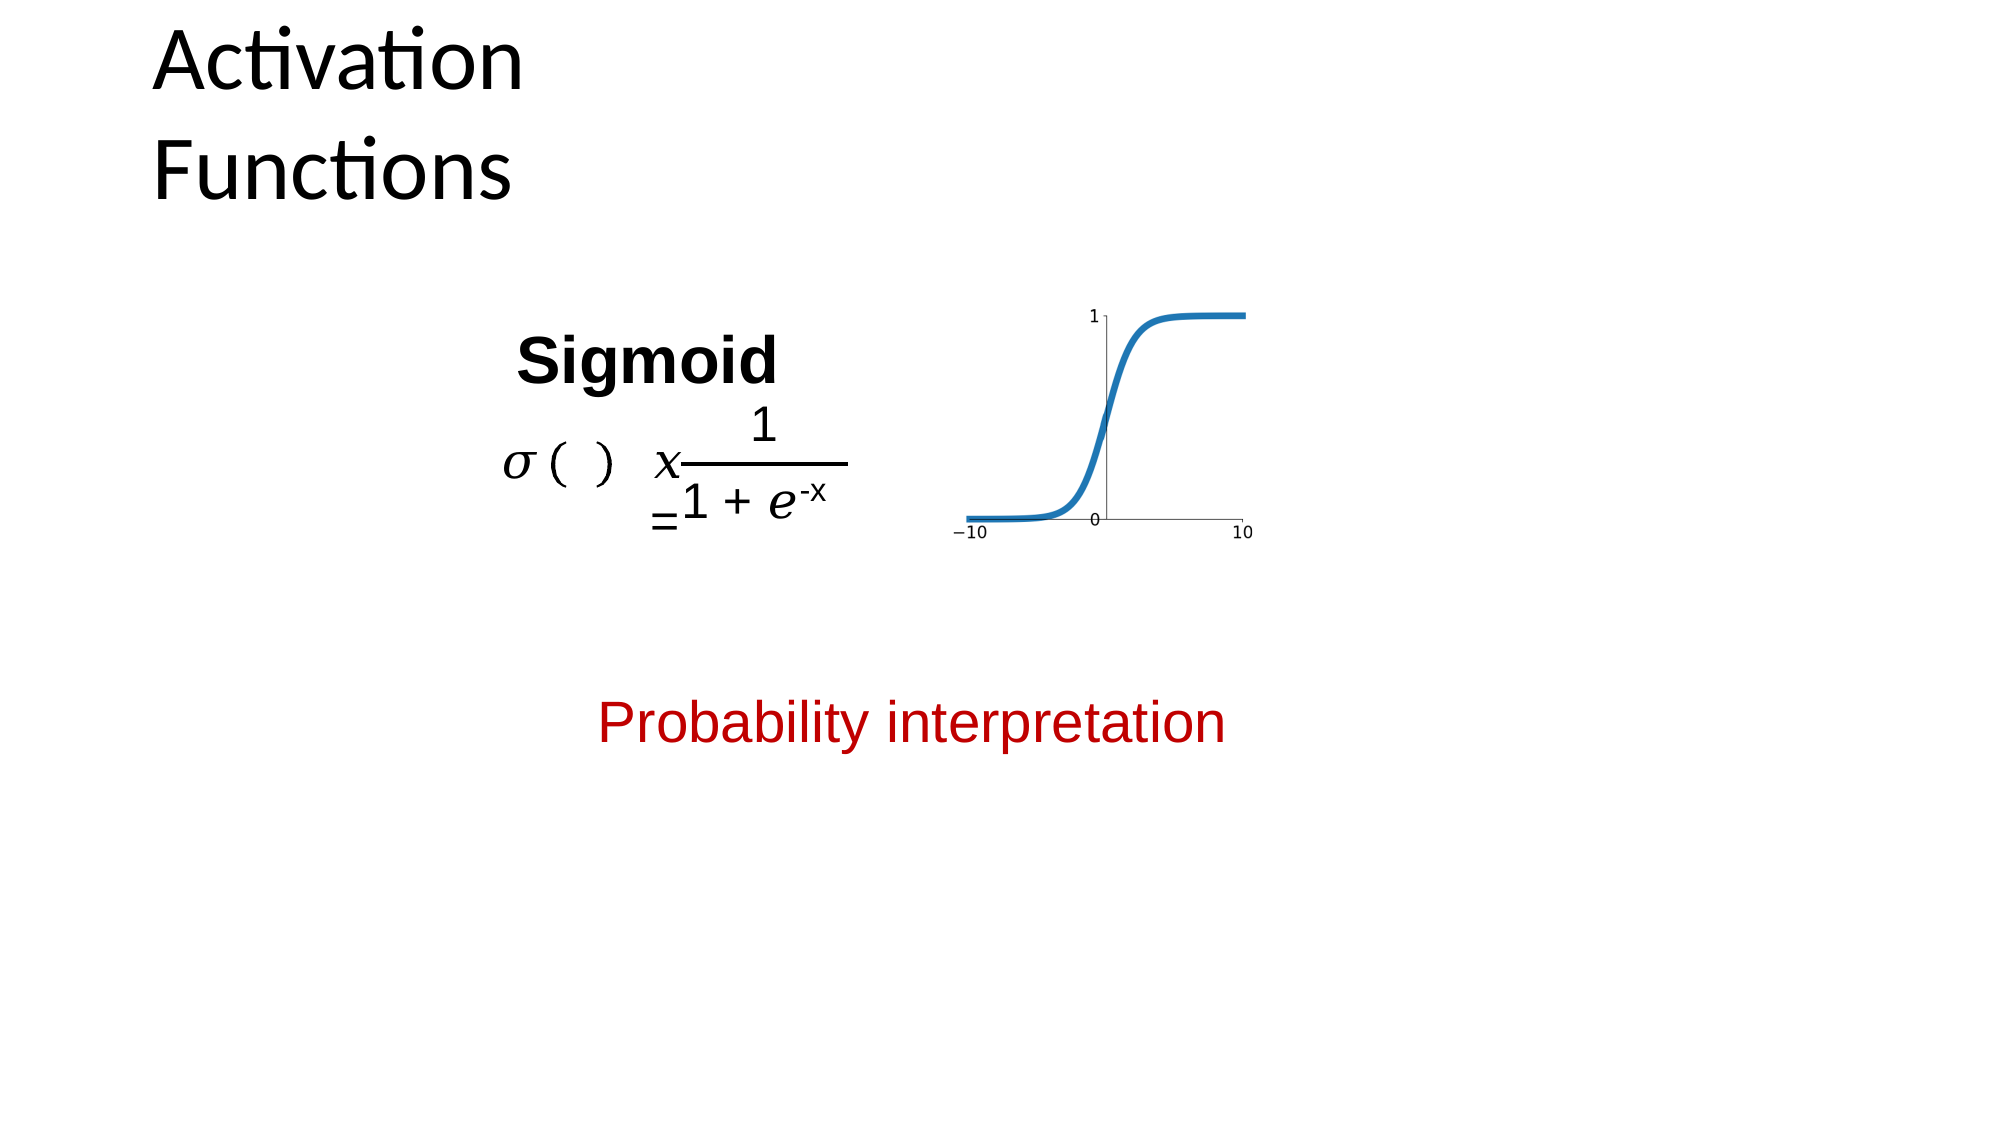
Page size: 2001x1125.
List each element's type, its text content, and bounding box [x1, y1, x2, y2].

title Activation Functions [150, 0, 833, 218]
text_box [953, 309, 1253, 539]
text_box 𝜎 𝑥 = [498, 426, 759, 549]
text_box Sigmoid [514, 314, 833, 397]
text_box 1 [748, 389, 781, 452]
text_box 1 + 𝑒-x [675, 460, 851, 530]
text_box Probability interpretation [183, 681, 1641, 754]
